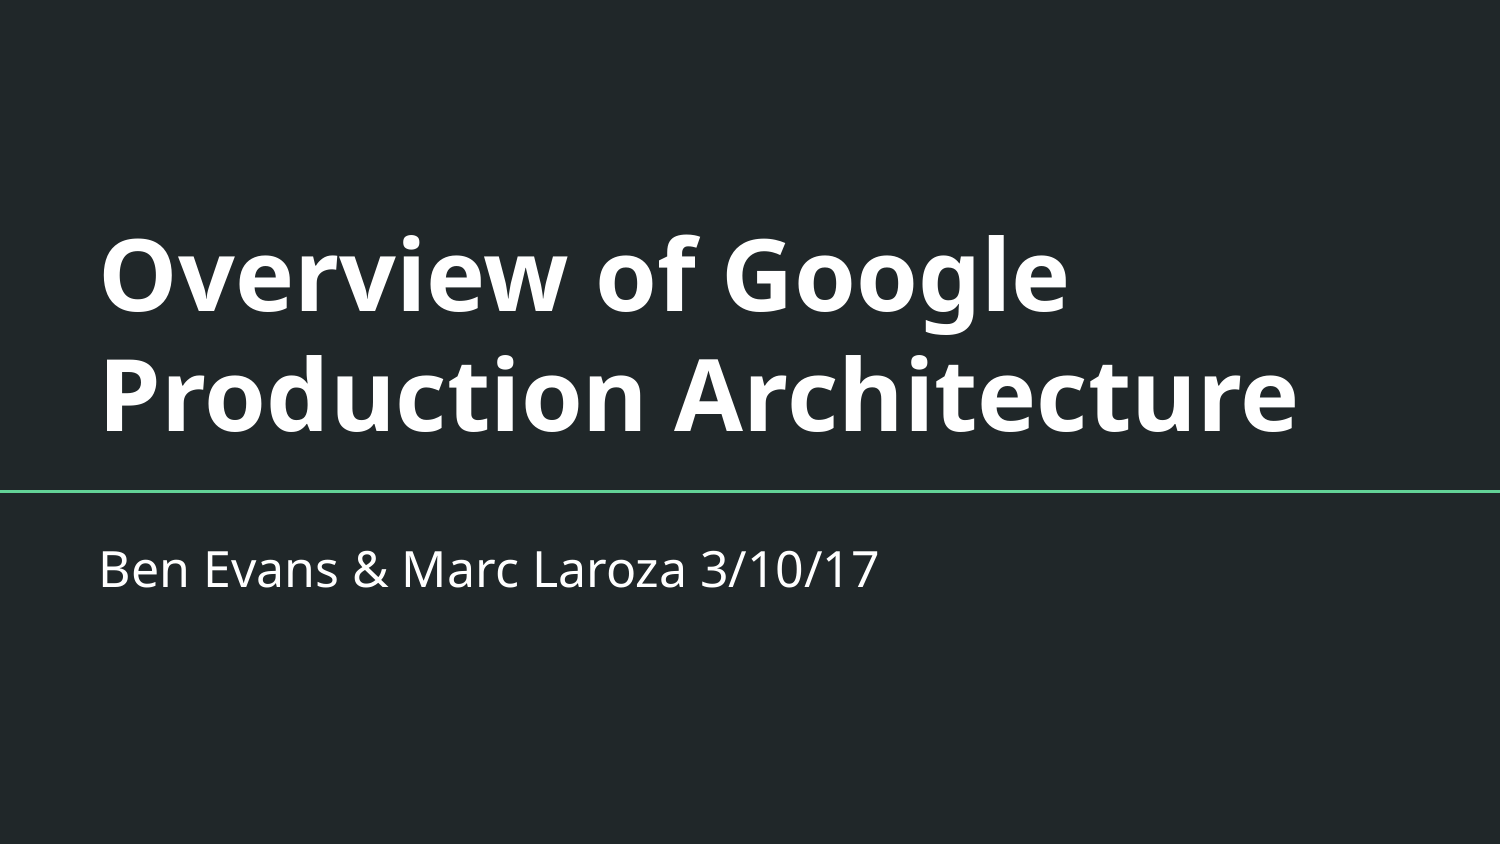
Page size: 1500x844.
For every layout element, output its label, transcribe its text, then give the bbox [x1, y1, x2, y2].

subtitle Ben Evans & Marc Laroza 3/10/17 [83, 522, 1417, 626]
title Overview of Google Production Architecture [83, 206, 1417, 467]
